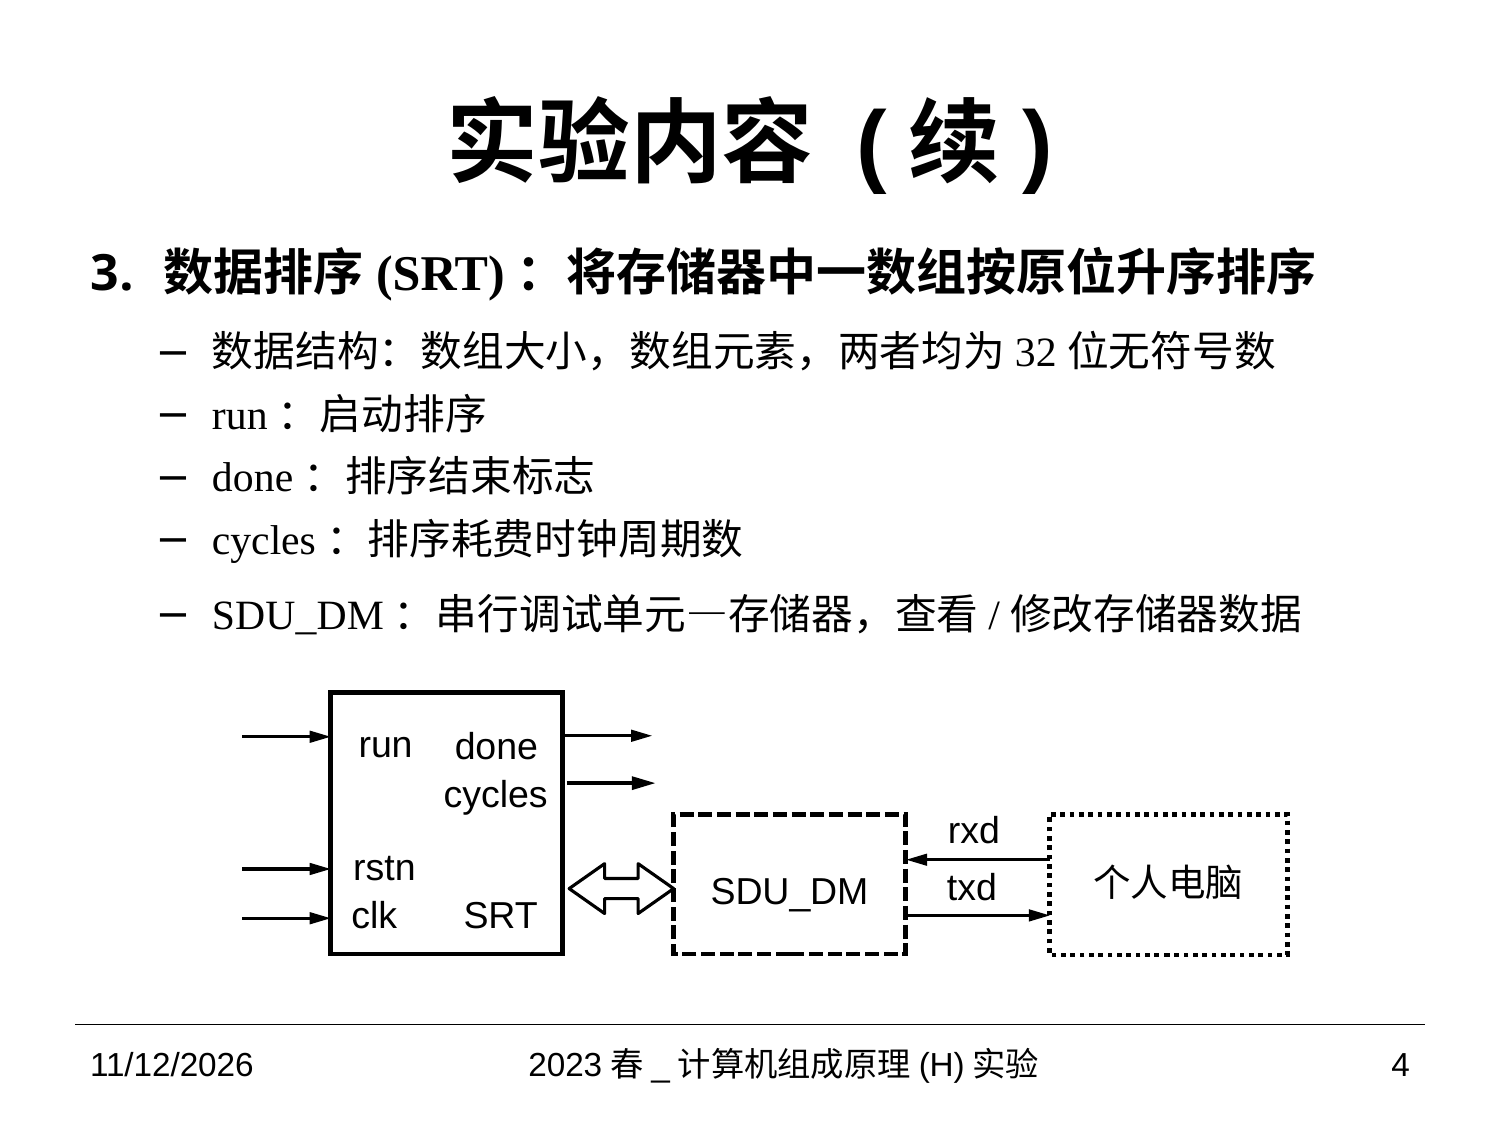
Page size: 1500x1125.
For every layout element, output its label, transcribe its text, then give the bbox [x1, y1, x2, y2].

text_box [241, 692, 656, 955]
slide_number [74, 1024, 426, 1103]
footer 2023春_计算机组成原理(H)实验 [426, 1024, 1149, 1103]
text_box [568, 814, 1288, 956]
slide_number 4 [1149, 1024, 1426, 1103]
list 数据排序(SRT)：将存储器中一数组按原位升序排序 数据结构：数组大小，数组元素，两者均为32位无符号数 run：启动排序 done：排序结束标志 cycles：排序耗费时钟周期数 SDU_DM：串行调试单元—存储器，查看/修改存储器数据 [75, 232, 1412, 1012]
title 实验内容 (续) [75, 45, 1425, 233]
